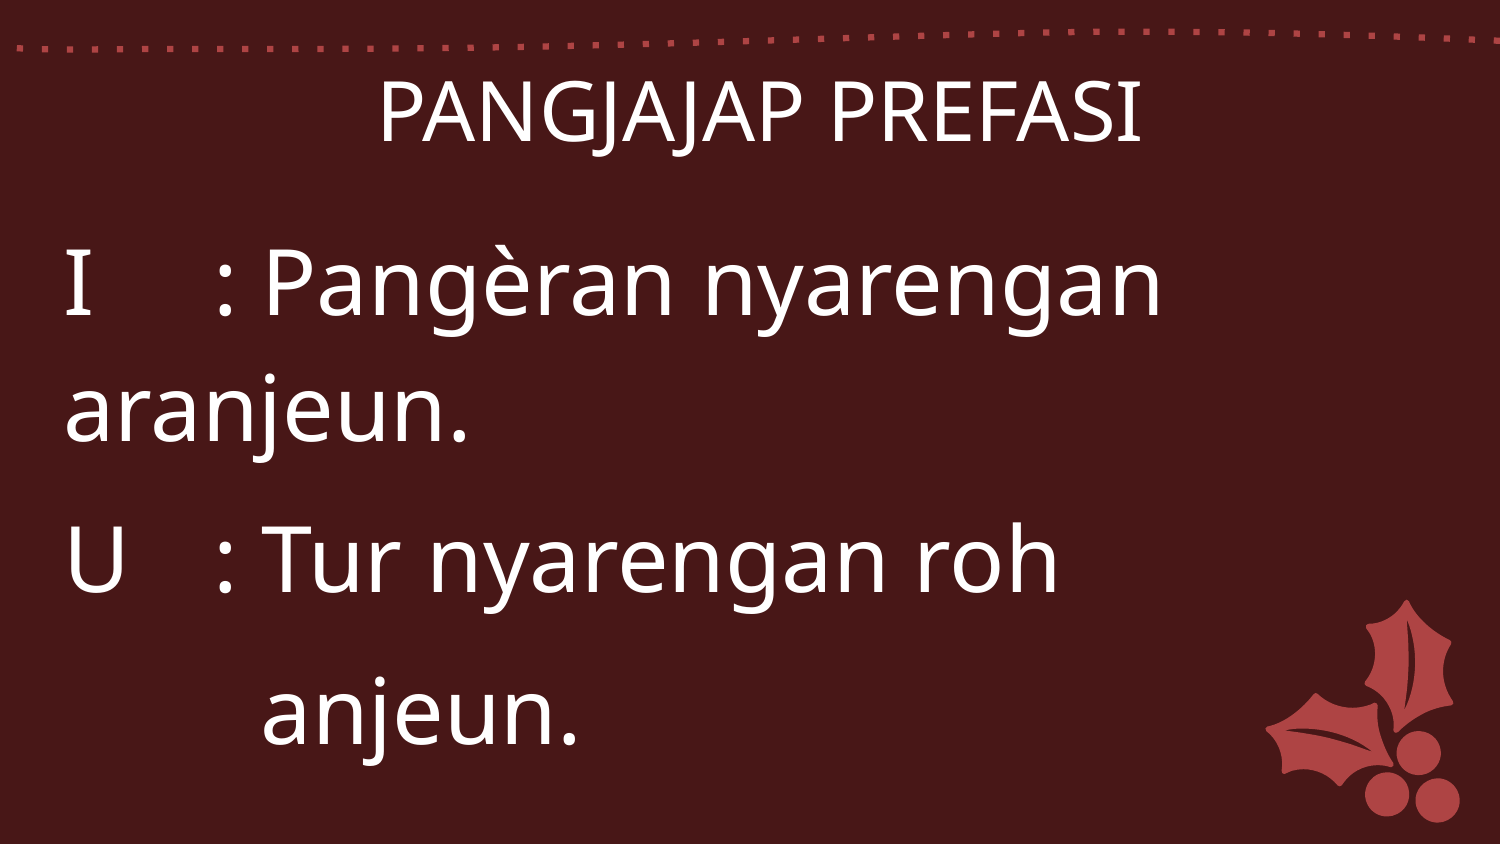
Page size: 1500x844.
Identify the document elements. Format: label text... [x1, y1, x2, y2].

text_box I : Pangèran nyarengan aranjeun. U : Tur nyarengan roh anjeun. [23, 191, 1483, 757]
text_box PANGJAJAP PREFASI [219, 45, 1303, 171]
